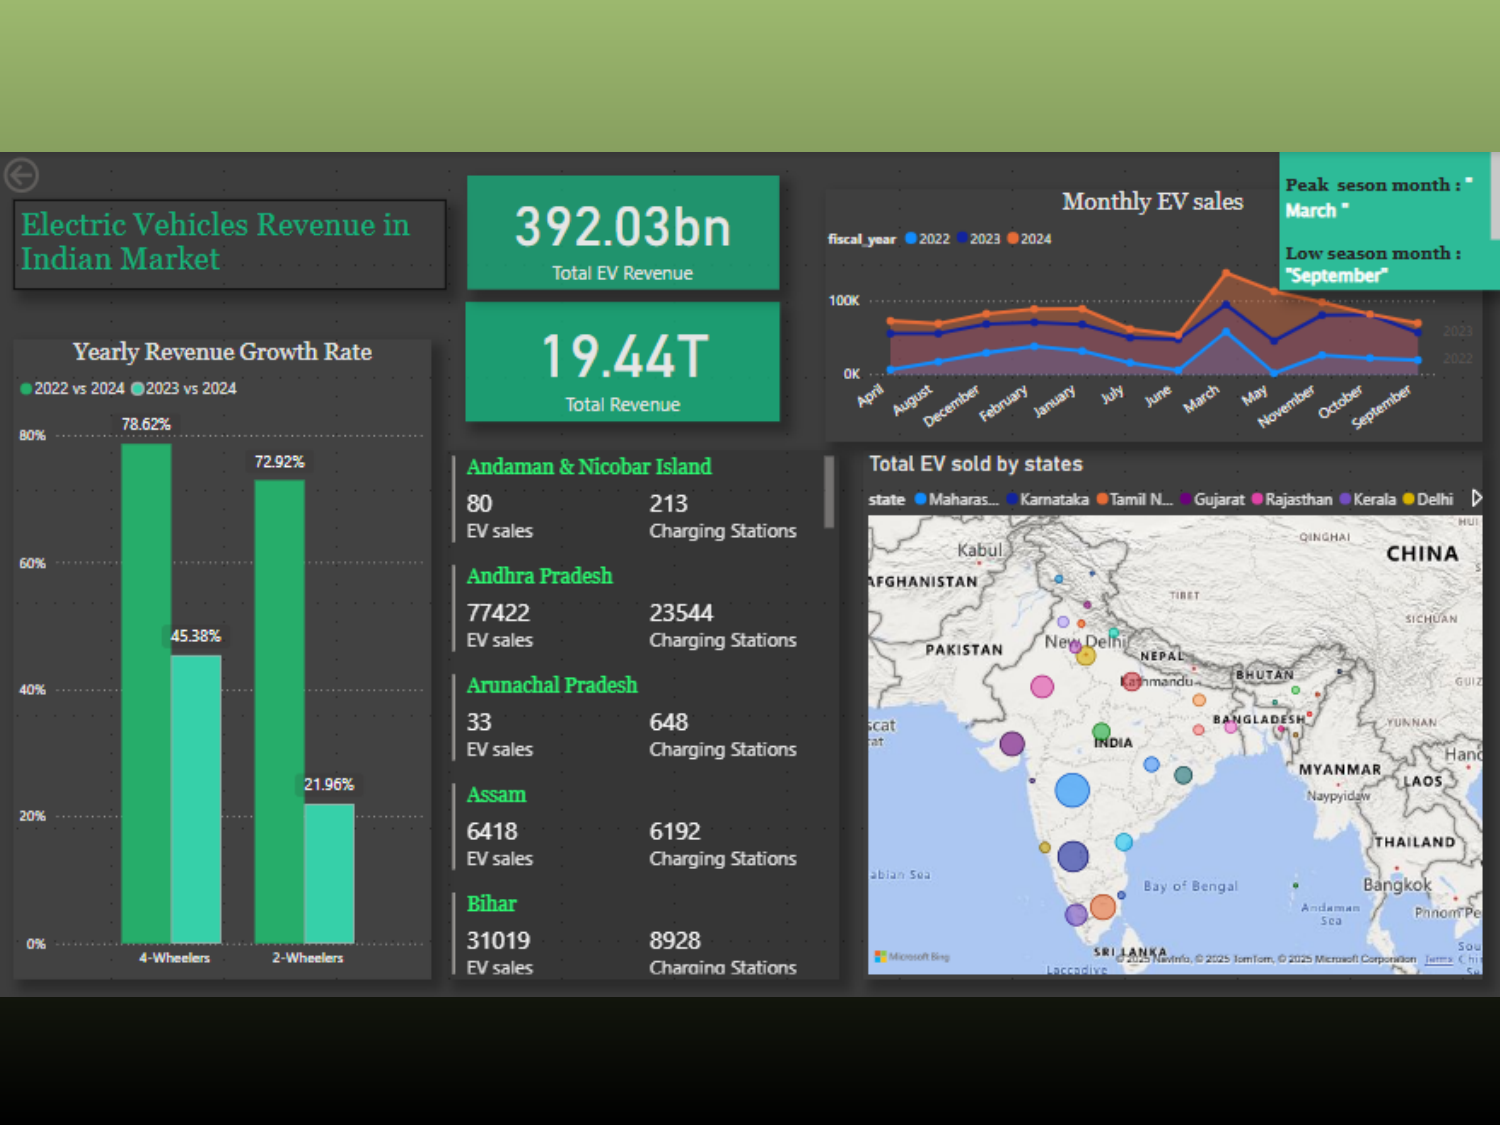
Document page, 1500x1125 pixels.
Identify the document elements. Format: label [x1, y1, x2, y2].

picture [0, 151, 1500, 998]
